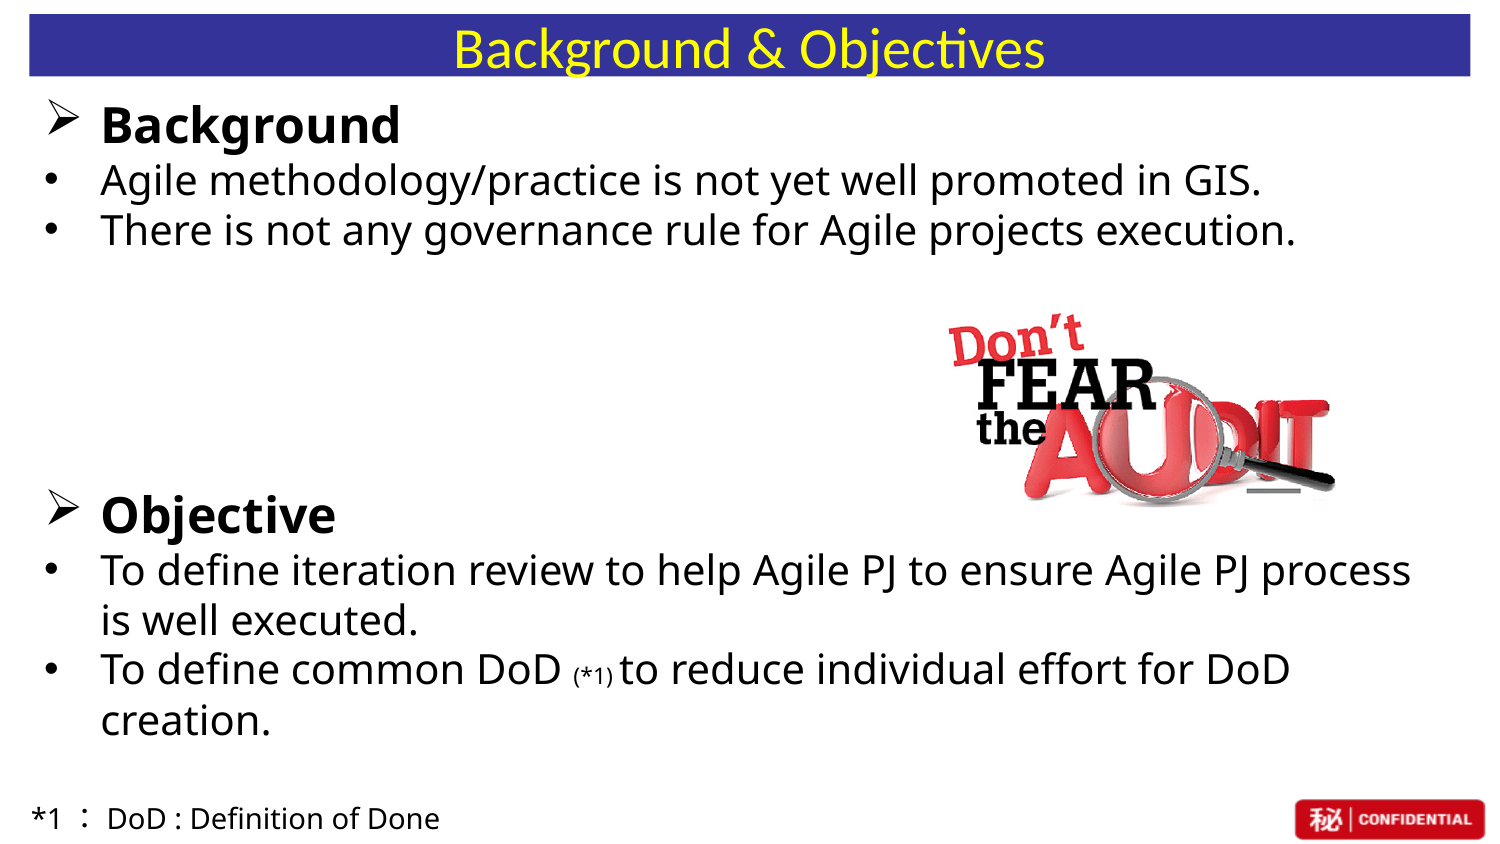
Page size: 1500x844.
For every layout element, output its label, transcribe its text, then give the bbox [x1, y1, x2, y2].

picture [921, 279, 1353, 533]
title Background & Objectives [29, 13, 1471, 77]
picture [1281, 795, 1500, 844]
text_box Background Agile methodology/practice is not yet well promoted in GIS. There is not any governance rule for Agile projects execution. Objective To define iteration review to help Agile PJ to ensure Agile PJ process is well executed. To define common DoD (*1) to reduce individual effort for DoD creation. [29, 85, 1469, 751]
text_box *1：DoD : Definition of Done [16, 792, 456, 843]
